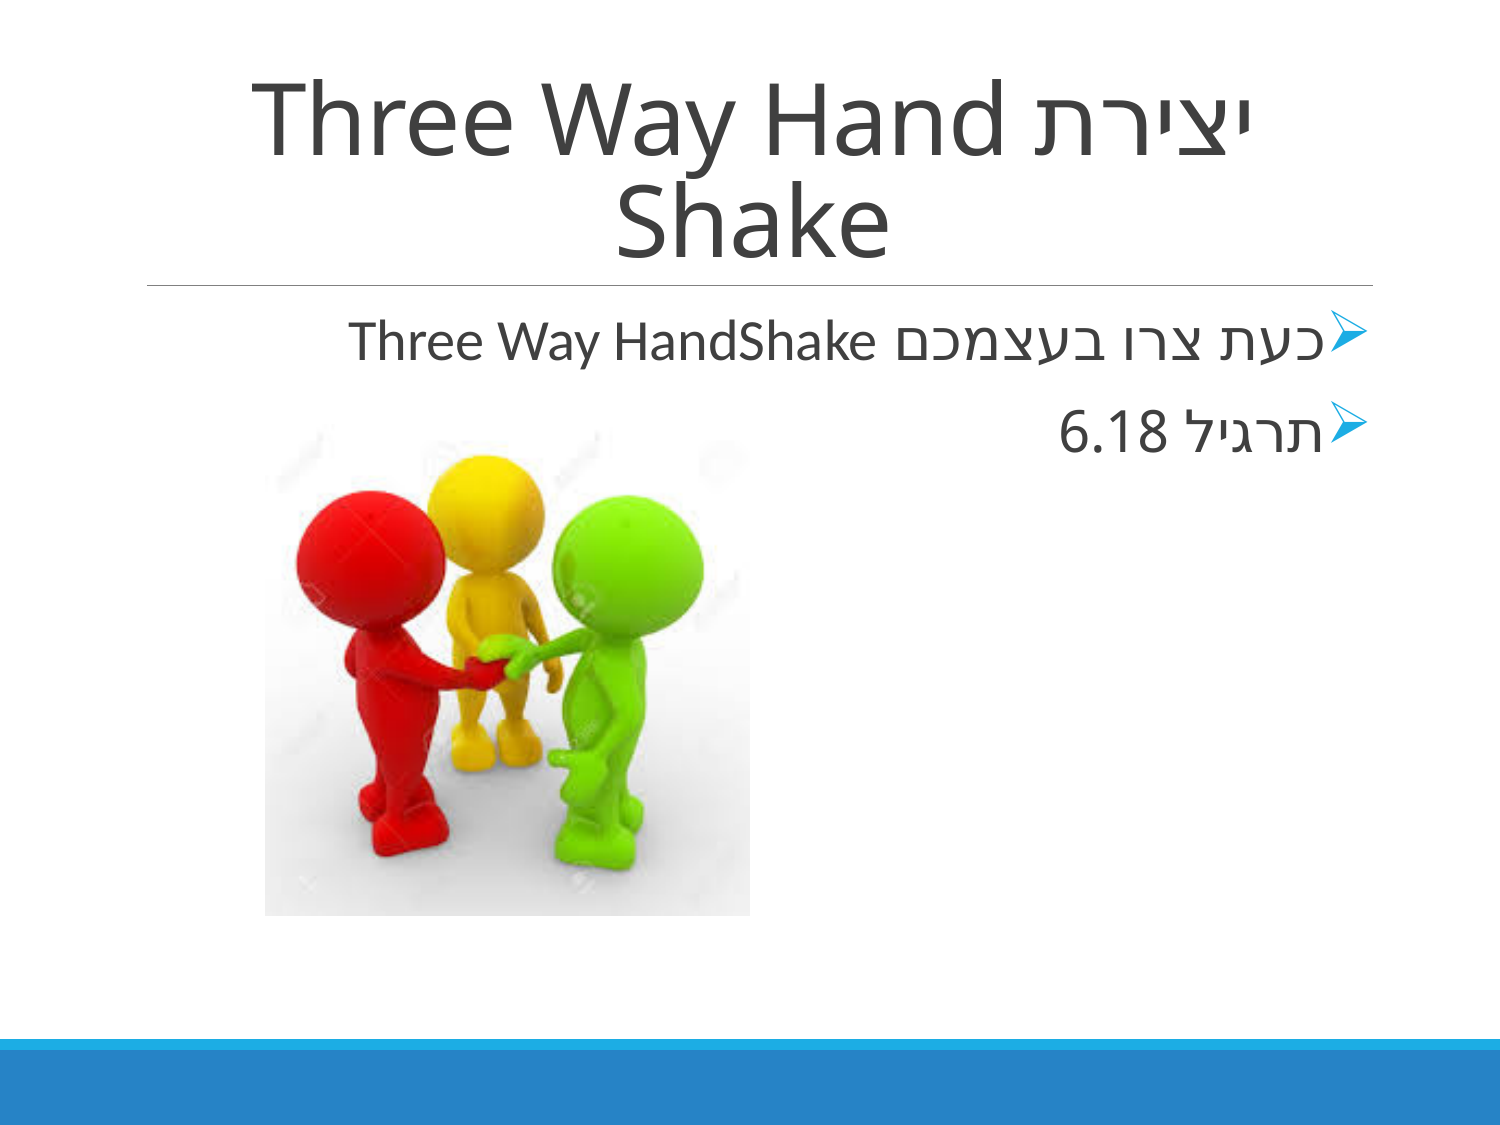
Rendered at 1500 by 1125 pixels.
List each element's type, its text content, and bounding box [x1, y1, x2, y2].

picture [265, 424, 751, 917]
title יצירת Three Way Hand Shake [135, 47, 1373, 285]
list כעת צרו בעצמכם Three Way HandShake תרגיל 6.18 [135, 302, 1373, 963]
